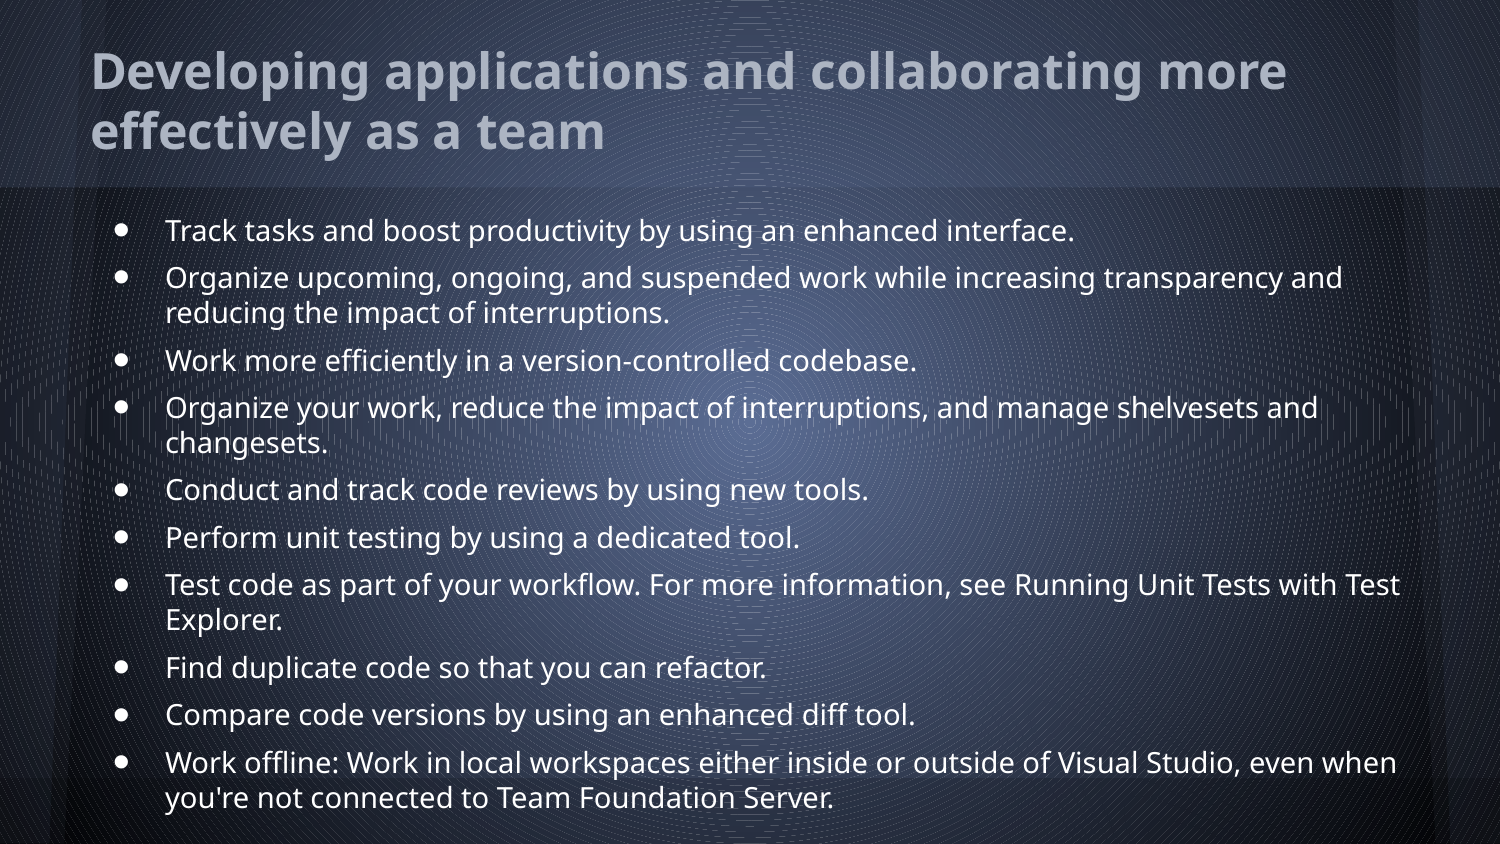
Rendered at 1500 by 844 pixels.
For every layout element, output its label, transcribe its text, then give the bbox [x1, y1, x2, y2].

title Developing applications and collaborating more effectively as a team [75, 33, 1425, 175]
list Track tasks and boost productivity by using an enhanced interface. Organize upcoming, ongoing, and suspended work while increasing transparency and reducing the impact of interruptions. Work more efficiently in a version-controlled codebase. Organize your work, reduce the impact of interruptions, and manage shelvesets and changesets. Conduct and track code reviews by using new tools. Perform unit testing by using a dedicated tool. Test code as part of your workflow. For more information, see Running Unit Tests with Test Explorer. Find duplicate code so that you can refactor. Compare code versions by using an enhanced diff tool. Work offline: Work in local workspaces either inside or outside of Visual Studio, even when you're not connected to Team Foundation Server. [75, 196, 1425, 808]
